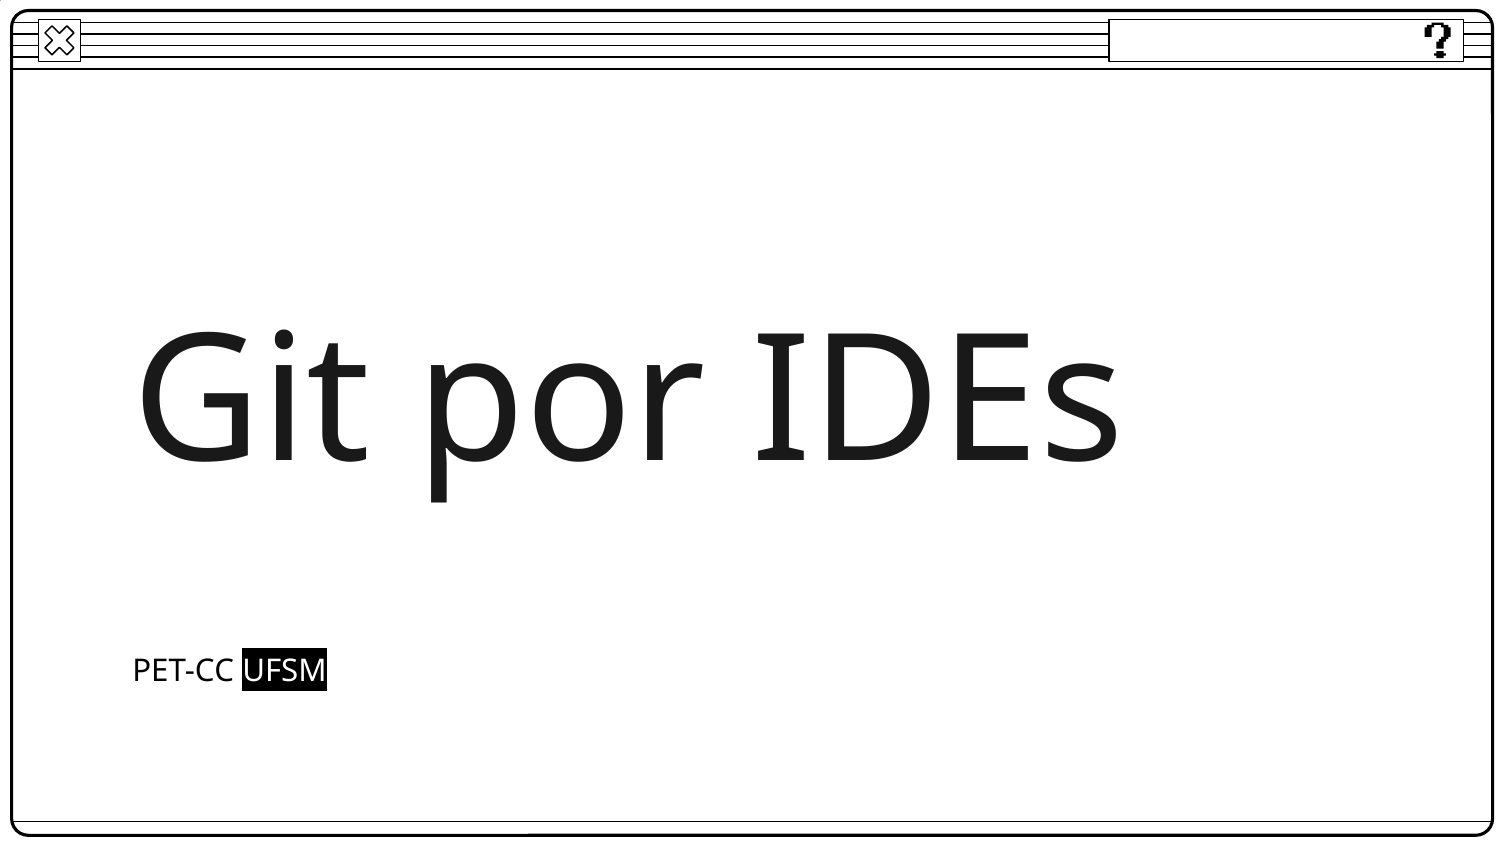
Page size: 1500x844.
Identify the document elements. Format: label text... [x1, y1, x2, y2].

subtitle PET-CC UFSM [117, 648, 1383, 690]
title Git por IDEs [117, 154, 1383, 648]
